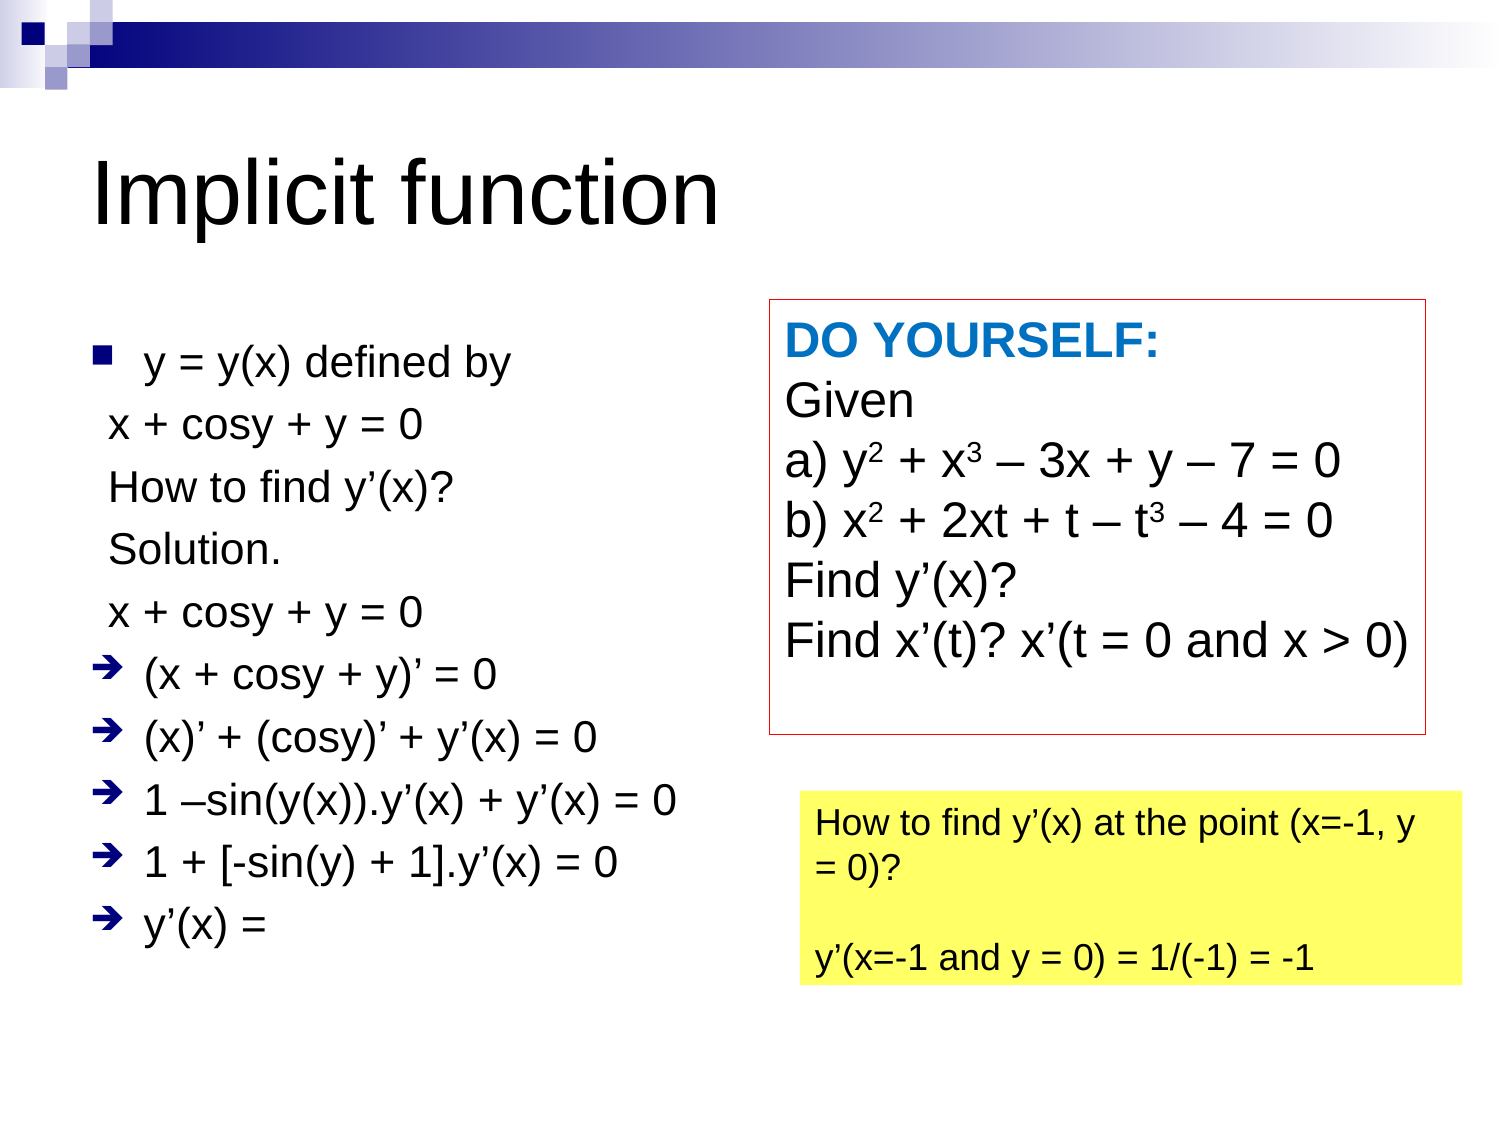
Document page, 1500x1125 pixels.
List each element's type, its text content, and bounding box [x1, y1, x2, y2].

text_box How to find y’(x) at the point (x=-1, y = 0)? y’(x=-1 and y = 0) = 1/(-1) = -1 [799, 790, 1463, 986]
title Implicit function [75, 75, 1425, 300]
text_box DO YOURSELF: Given a) y2 + x3 – 3x + y – 7 = 0 b) x2 + 2xt + t – t3 – 4 = 0 Find y’(x)? Find x’(t)? x’(t = 0 and x > 0) [769, 299, 1426, 735]
